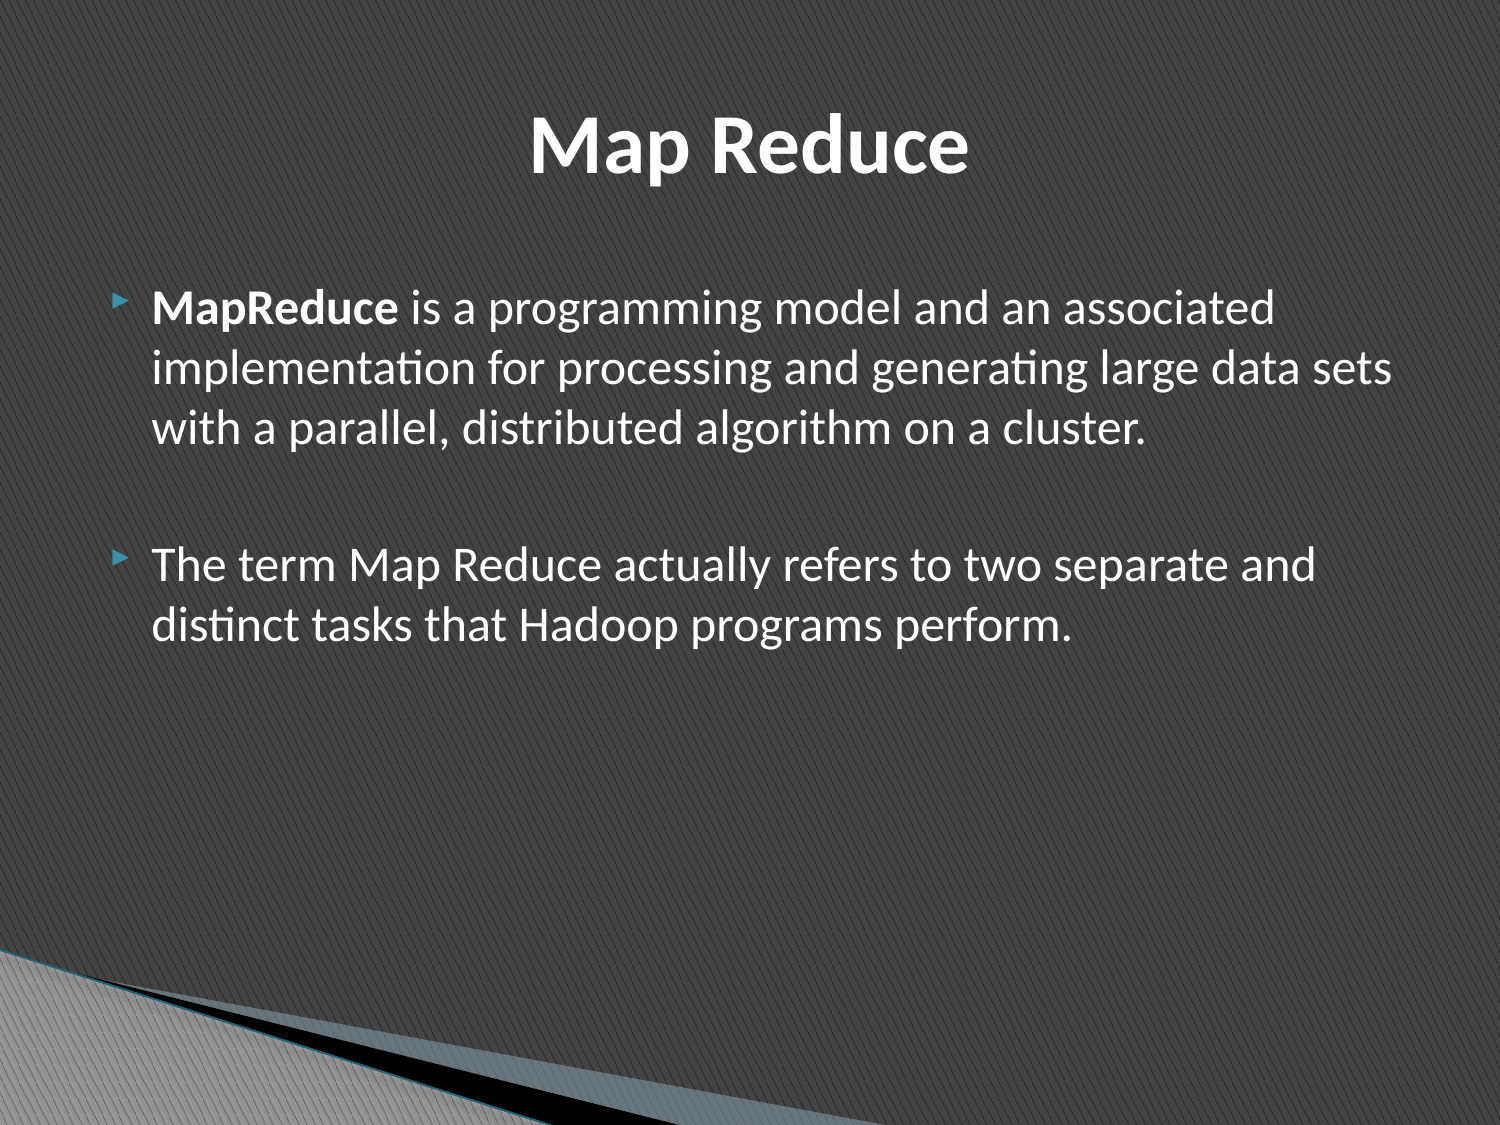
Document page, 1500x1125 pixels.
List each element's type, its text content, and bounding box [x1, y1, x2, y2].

title Map Reduce [75, 45, 1425, 233]
list MapReduce is a programming model and an associated implementation for processing and generating large data sets with a parallel, distributed algorithm on a cluster. The term Map Reduce actually refers to two separate and distinct tasks that Hadoop programs perform. [76, 267, 1427, 1010]
